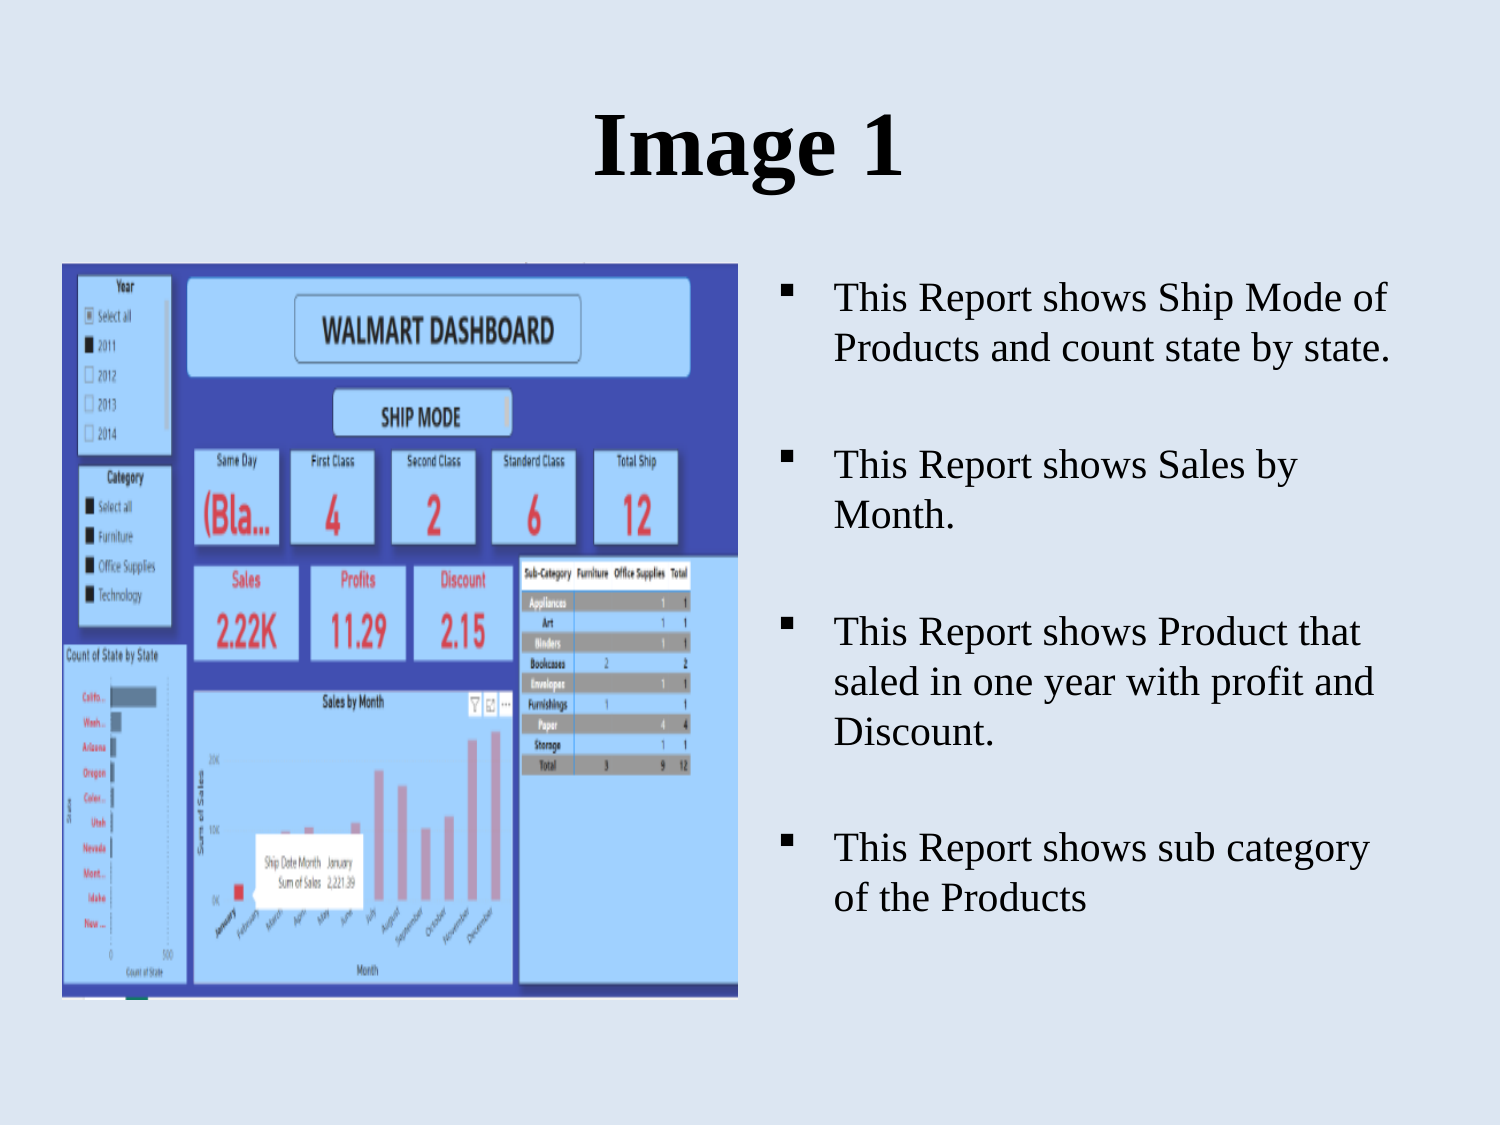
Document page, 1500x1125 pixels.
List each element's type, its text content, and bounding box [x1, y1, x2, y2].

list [62, 262, 738, 1001]
title Image 1 [75, 45, 1425, 233]
list This Report shows Ship Mode of Products and count state by state. This Report shows Sales by Month. This Report shows Product that saled in one year with profit and Discount. This Report shows sub category of the Products [762, 262, 1425, 1005]
